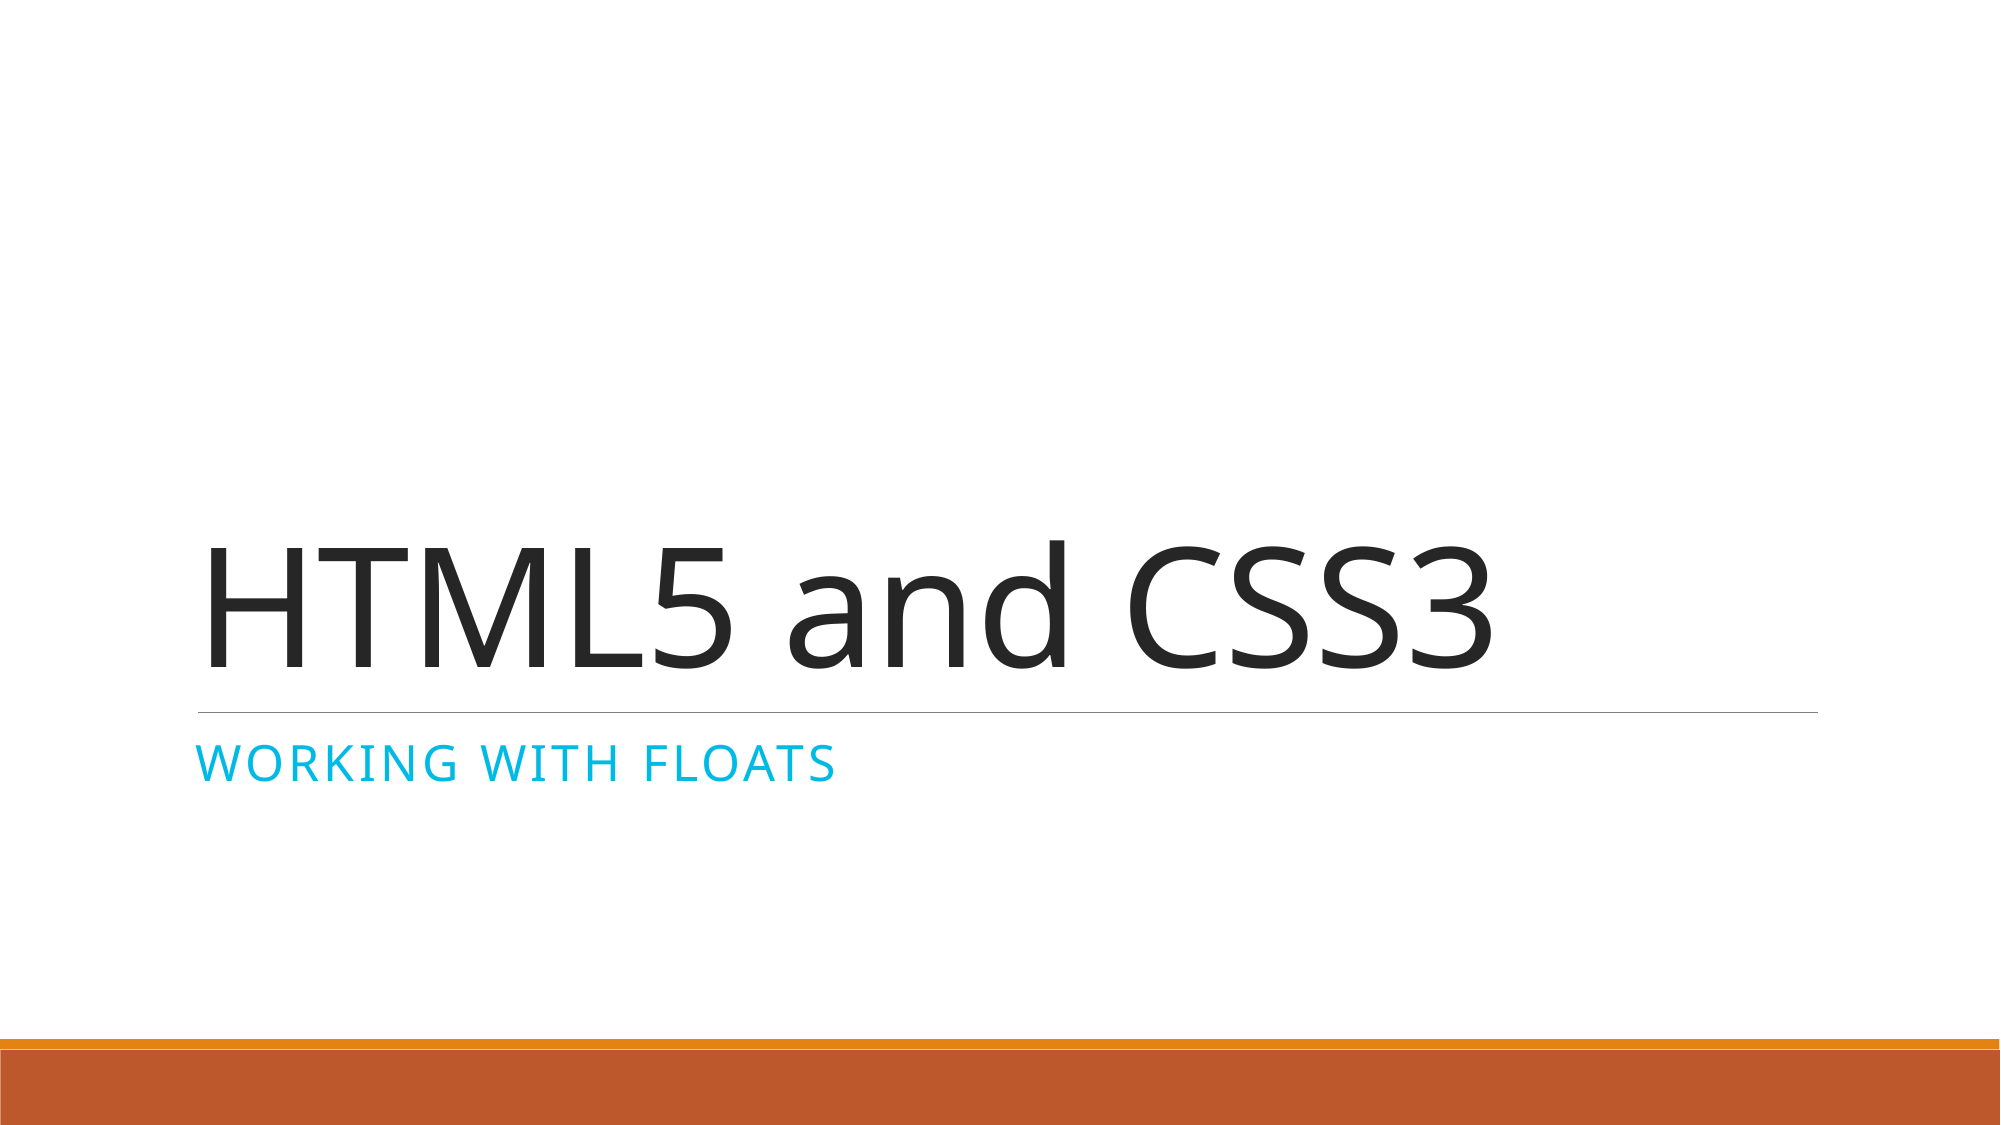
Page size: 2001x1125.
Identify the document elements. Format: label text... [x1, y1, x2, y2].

title HTML5 and CSS3 [180, 124, 1830, 710]
subtitle Working with Floats [180, 730, 1831, 919]
